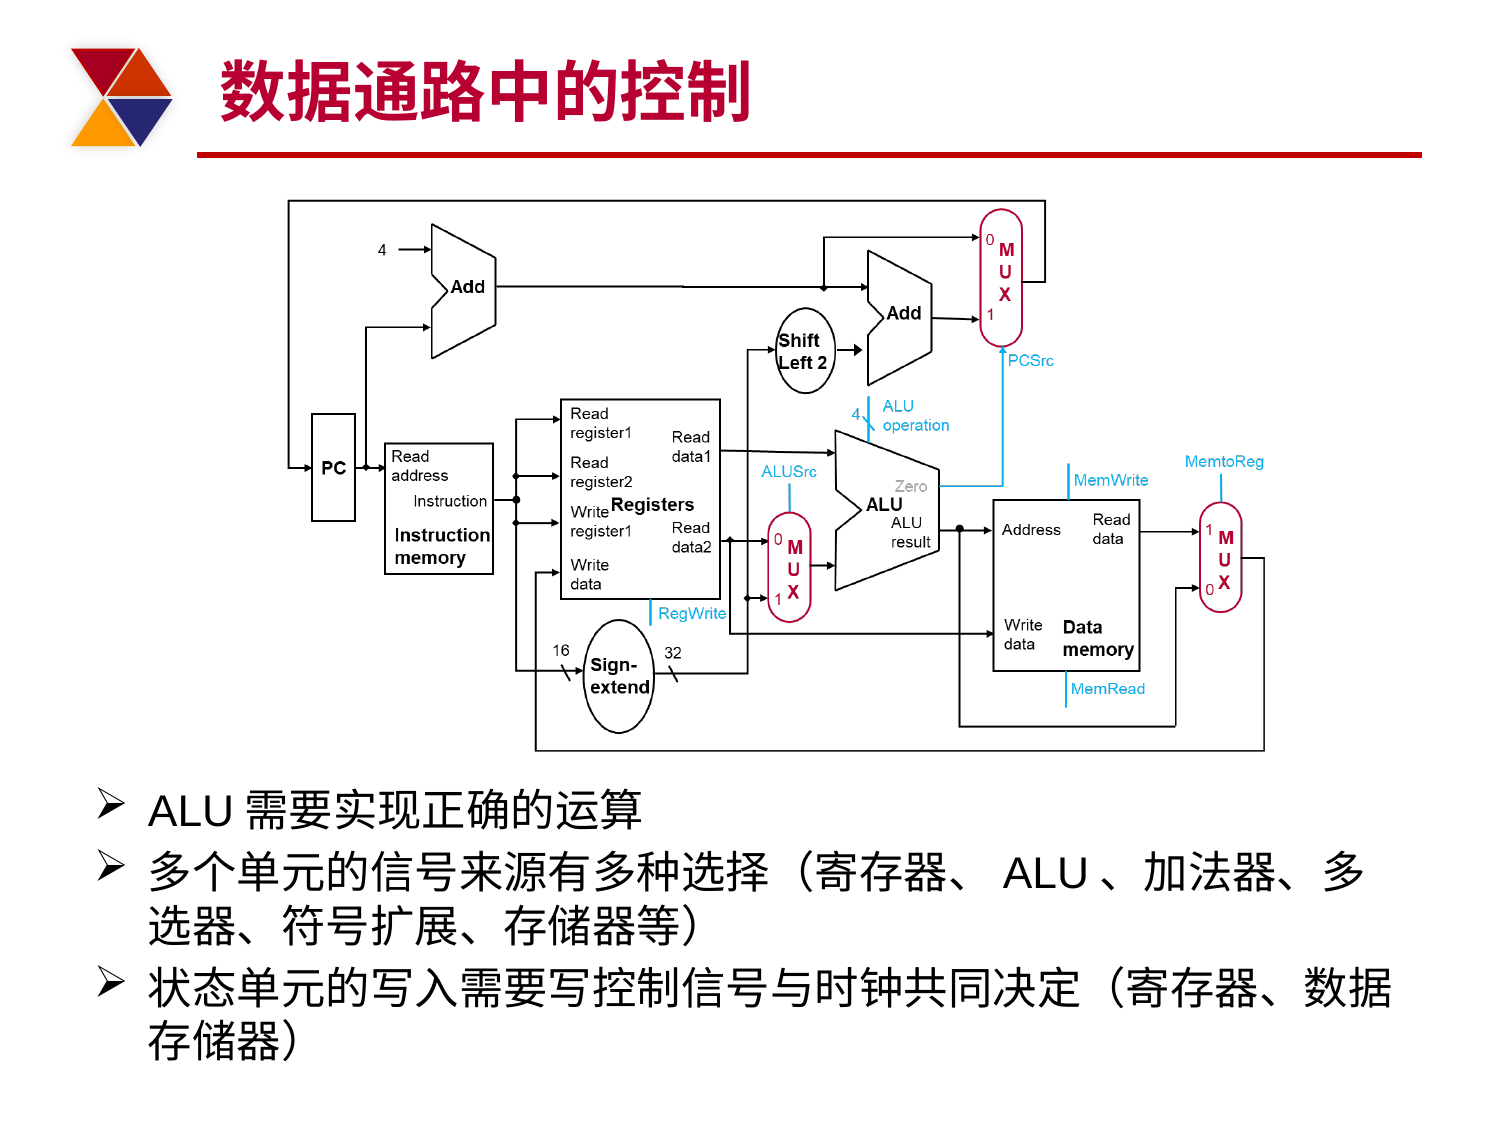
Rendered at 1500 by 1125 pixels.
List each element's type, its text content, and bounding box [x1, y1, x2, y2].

list ALU需要实现正确的运算 多个单元的信号来源有多种选择（寄存器、ALU、加法器、多选器、符号扩展、存储器等） 状态单元的写入需要写控制信号与时钟共同决定（寄存器、数据存储器） [79, 774, 1422, 1075]
picture [287, 199, 1279, 752]
title 数据通路中的控制 [204, 36, 1405, 137]
